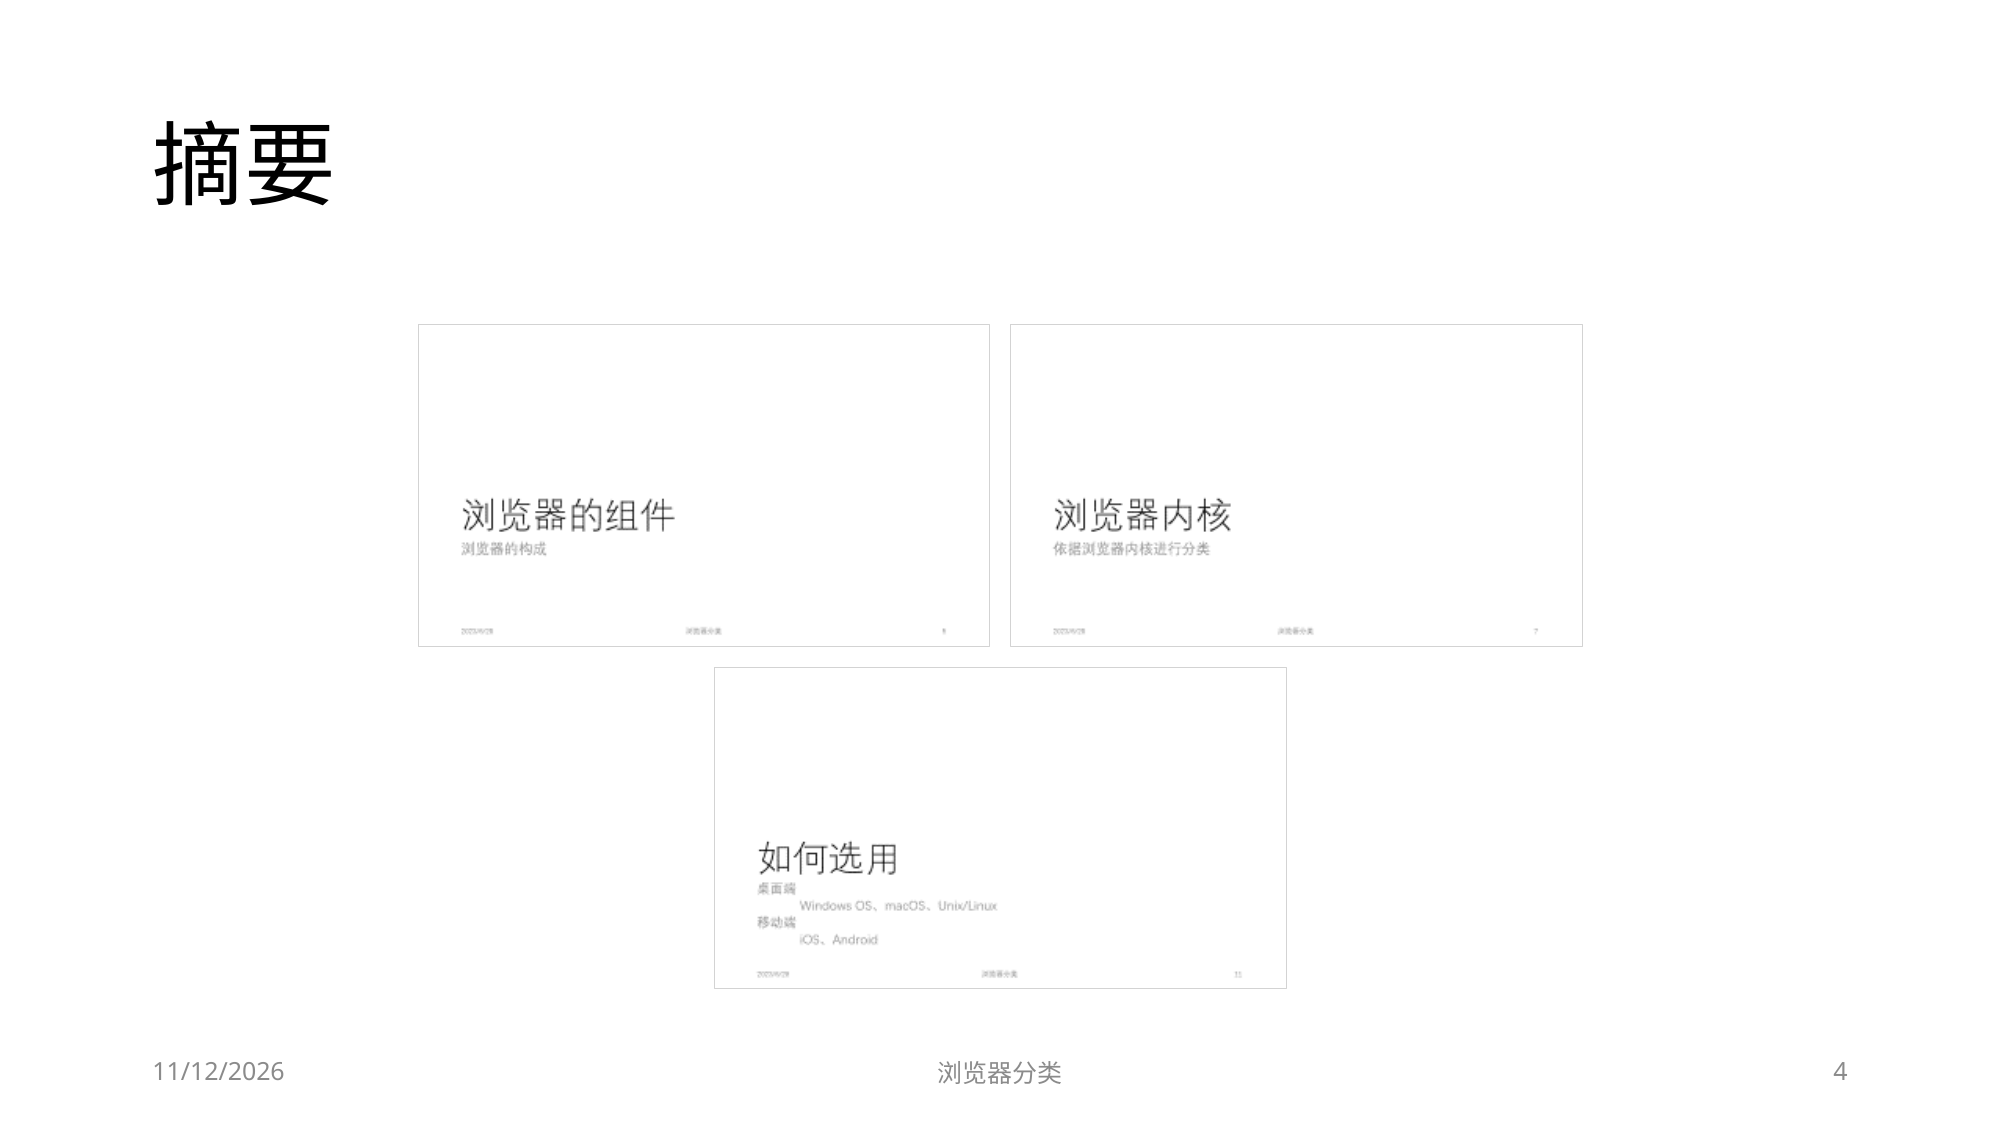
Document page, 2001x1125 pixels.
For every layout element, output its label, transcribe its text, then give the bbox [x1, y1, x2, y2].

picture [1011, 325, 1582, 646]
title 摘要 [137, 59, 1863, 278]
footer 浏览器分类 [662, 1042, 1338, 1103]
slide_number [137, 1042, 588, 1103]
picture [419, 325, 989, 646]
slide_number 4 [1412, 1042, 1863, 1103]
picture [715, 668, 1286, 988]
